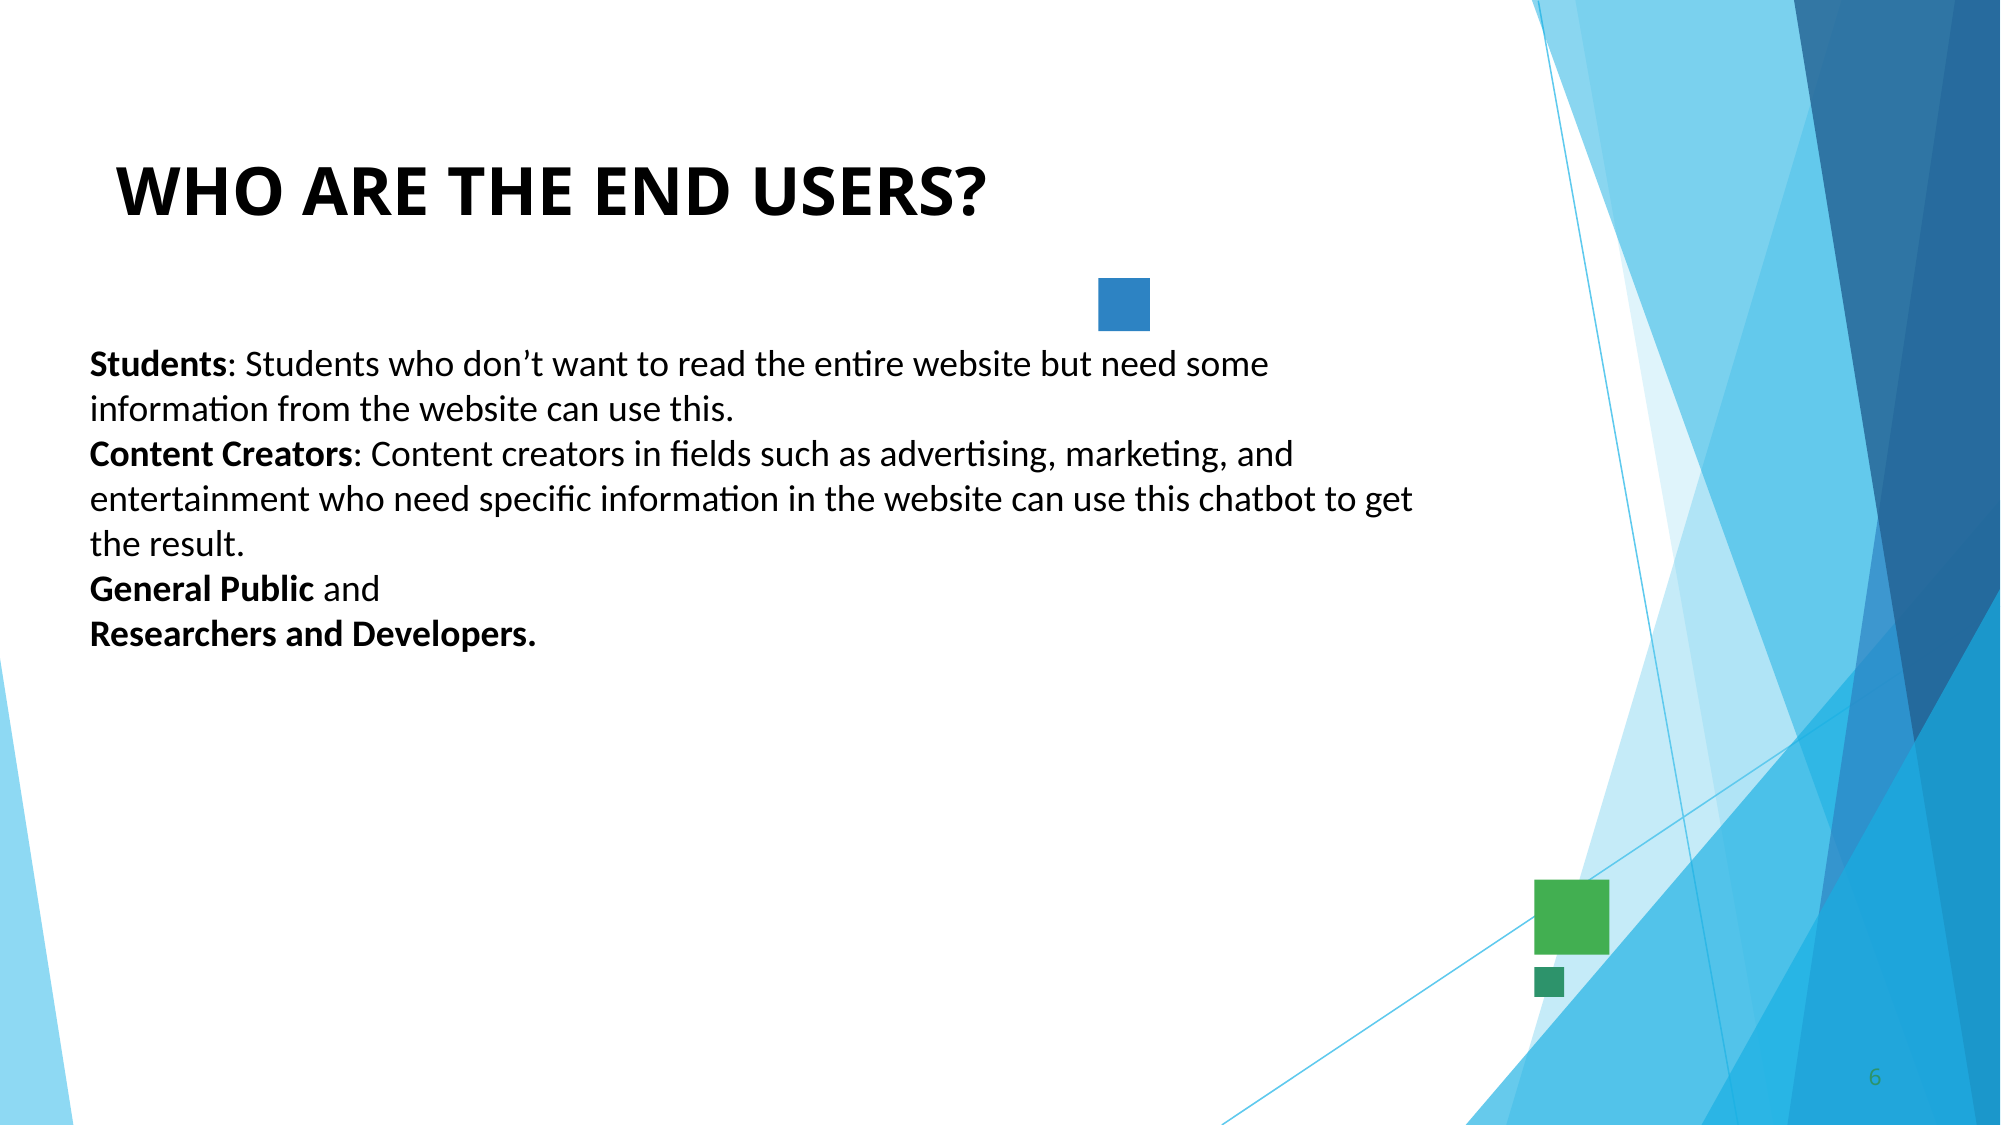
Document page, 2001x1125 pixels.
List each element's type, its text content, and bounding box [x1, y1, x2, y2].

text_box [1534, 967, 1565, 997]
title WHO ARE THE END USERS? [91, 63, 1694, 337]
text_box [1534, 879, 1610, 955]
text_box Students: Students who don’t want to read the entire website but need some information from the website can use this. Content Creators: Content creators in fields such as advertising, marketing, and entertainment who need specific information in the website can use this chatbot to get the result. General Public and Researchers and Developers. [74, 331, 1461, 661]
slide_number 6 [1849, 1061, 1890, 1125]
